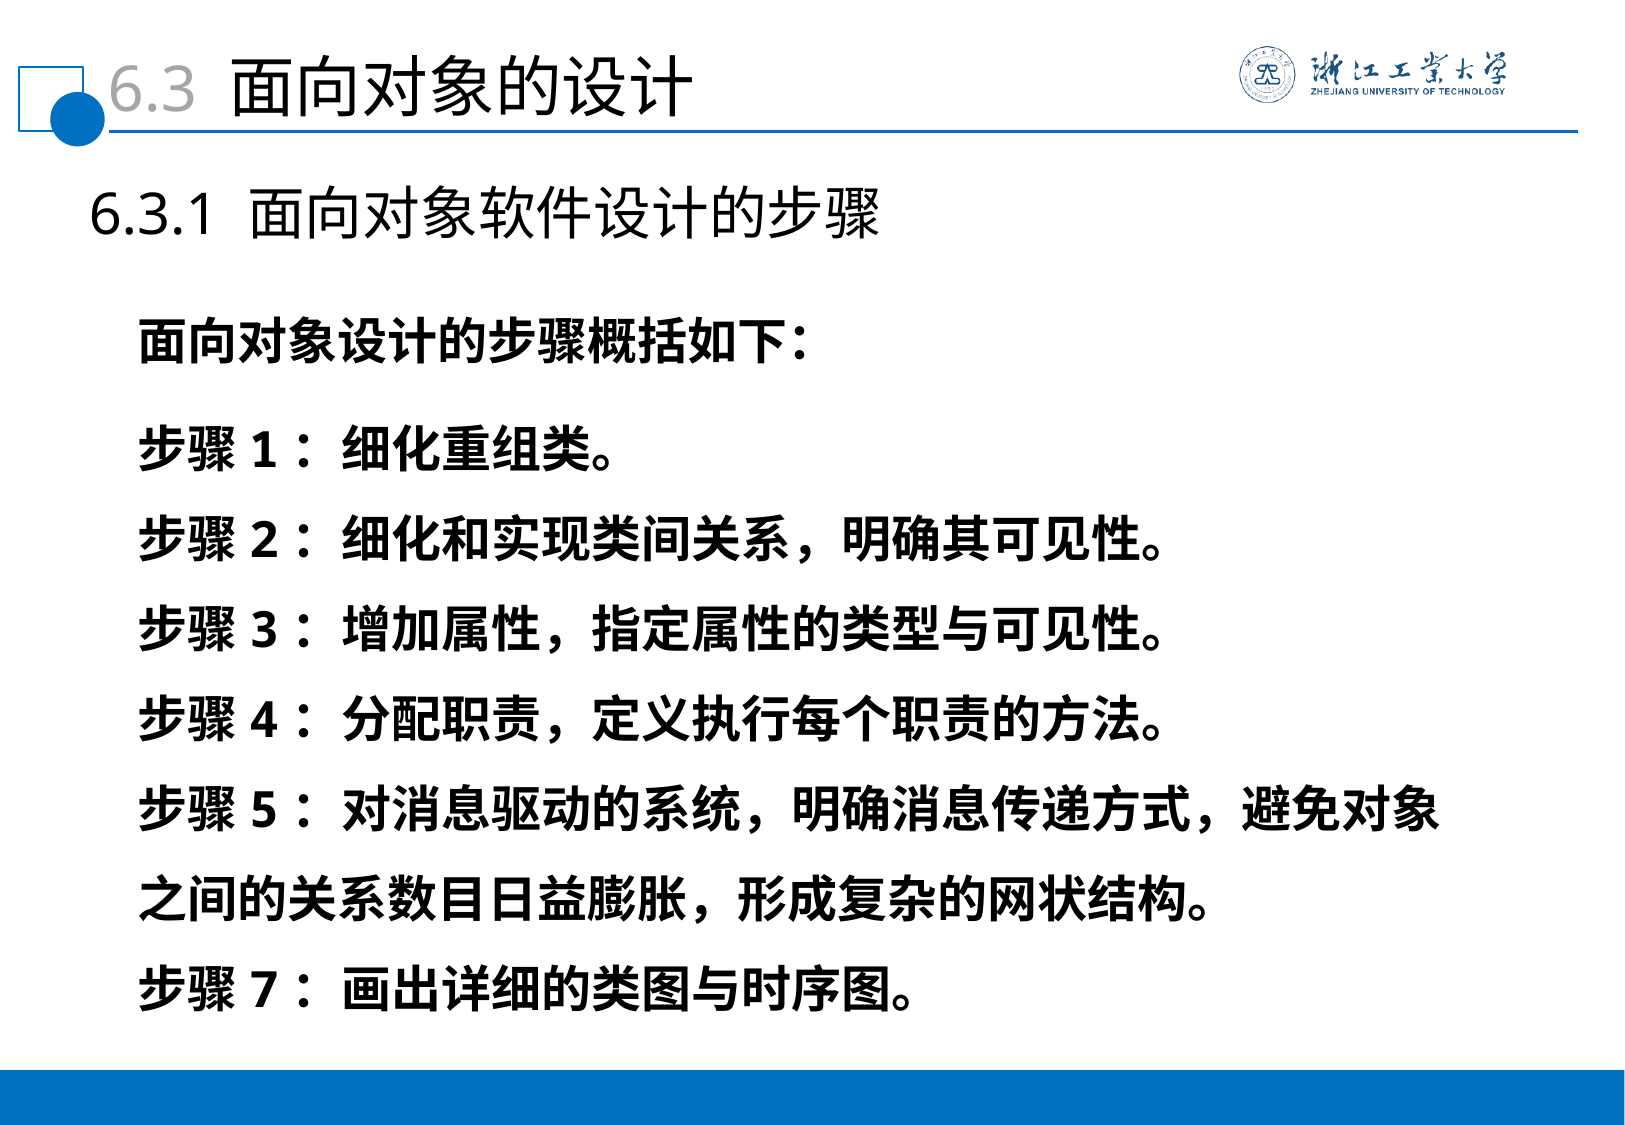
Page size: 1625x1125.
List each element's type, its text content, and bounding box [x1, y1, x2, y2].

text_box [0, 1068, 1625, 1125]
text_box 面向对象设计的步骤概括如下： 步骤1：细化重组类。 步骤2：细化和实现类间关系，明确其可见性。 步骤3：增加属性，指定属性的类型与可见性。 步骤4：分配职责，定义执行每个职责的方法。 步骤5：对消息驱动的系统，明确消息传递方式，避免对象之间的关系数目日益膨胀，形成复杂的网状结构。 步骤7：画出详细的类图与时序图。 [122, 271, 1498, 1026]
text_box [18, 66, 105, 147]
picture [1225, 30, 1519, 115]
text_box 面向对象的设计 [212, 36, 954, 130]
text_box 6.3 [77, 40, 212, 130]
text_box 6.3.1 面向对象软件设计的步骤 [77, 171, 897, 271]
